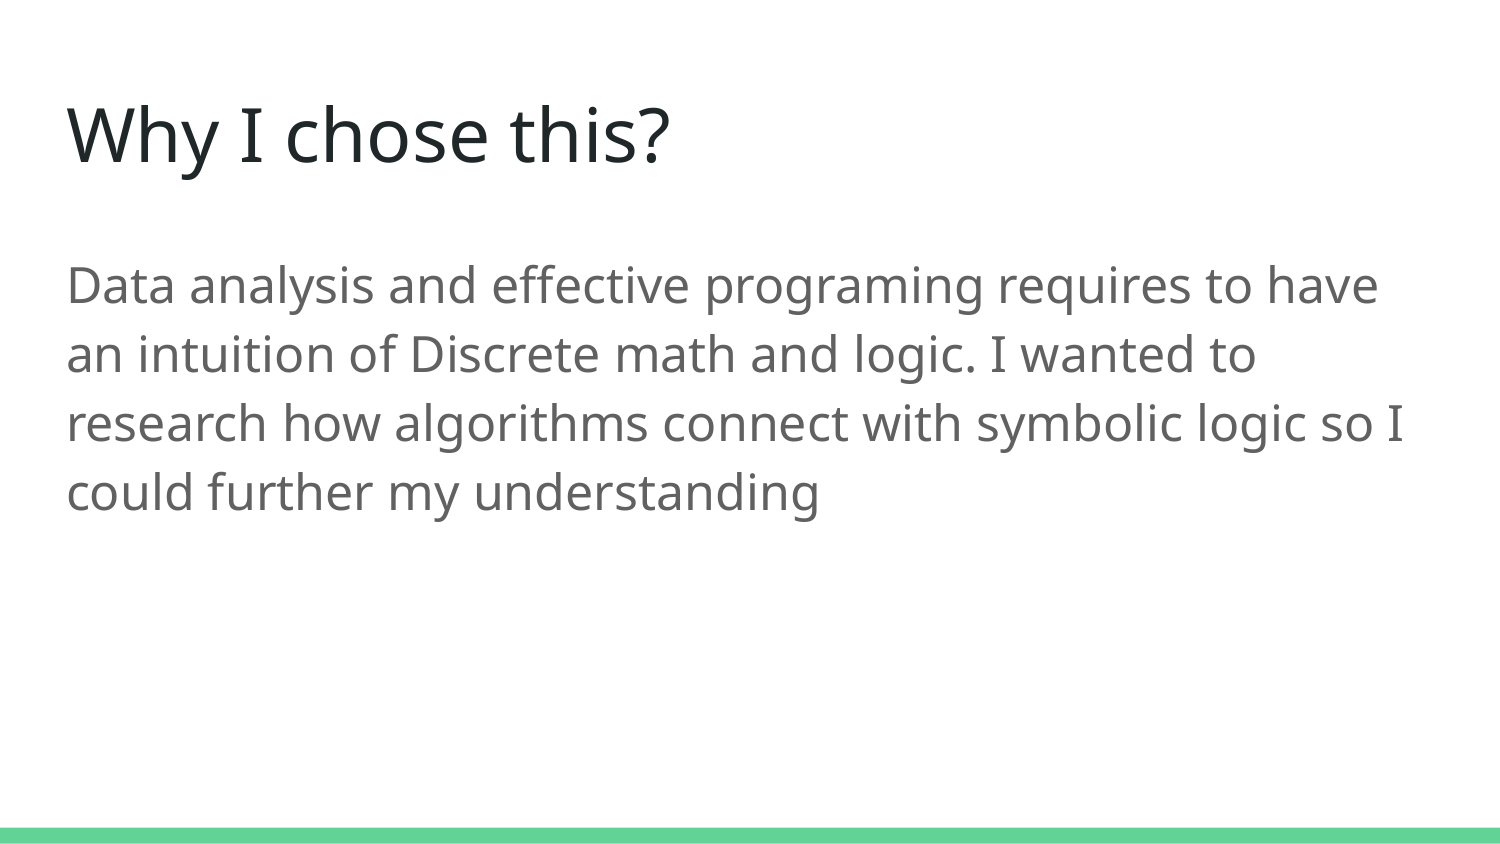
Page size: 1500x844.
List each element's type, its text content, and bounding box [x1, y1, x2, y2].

title Why I chose this? [51, 72, 1449, 167]
list Data analysis and effective programing requires to have an intuition of Discrete math and logic. I wanted to research how algorithms connect with symbolic logic so I could further my understanding [51, 229, 1449, 750]
